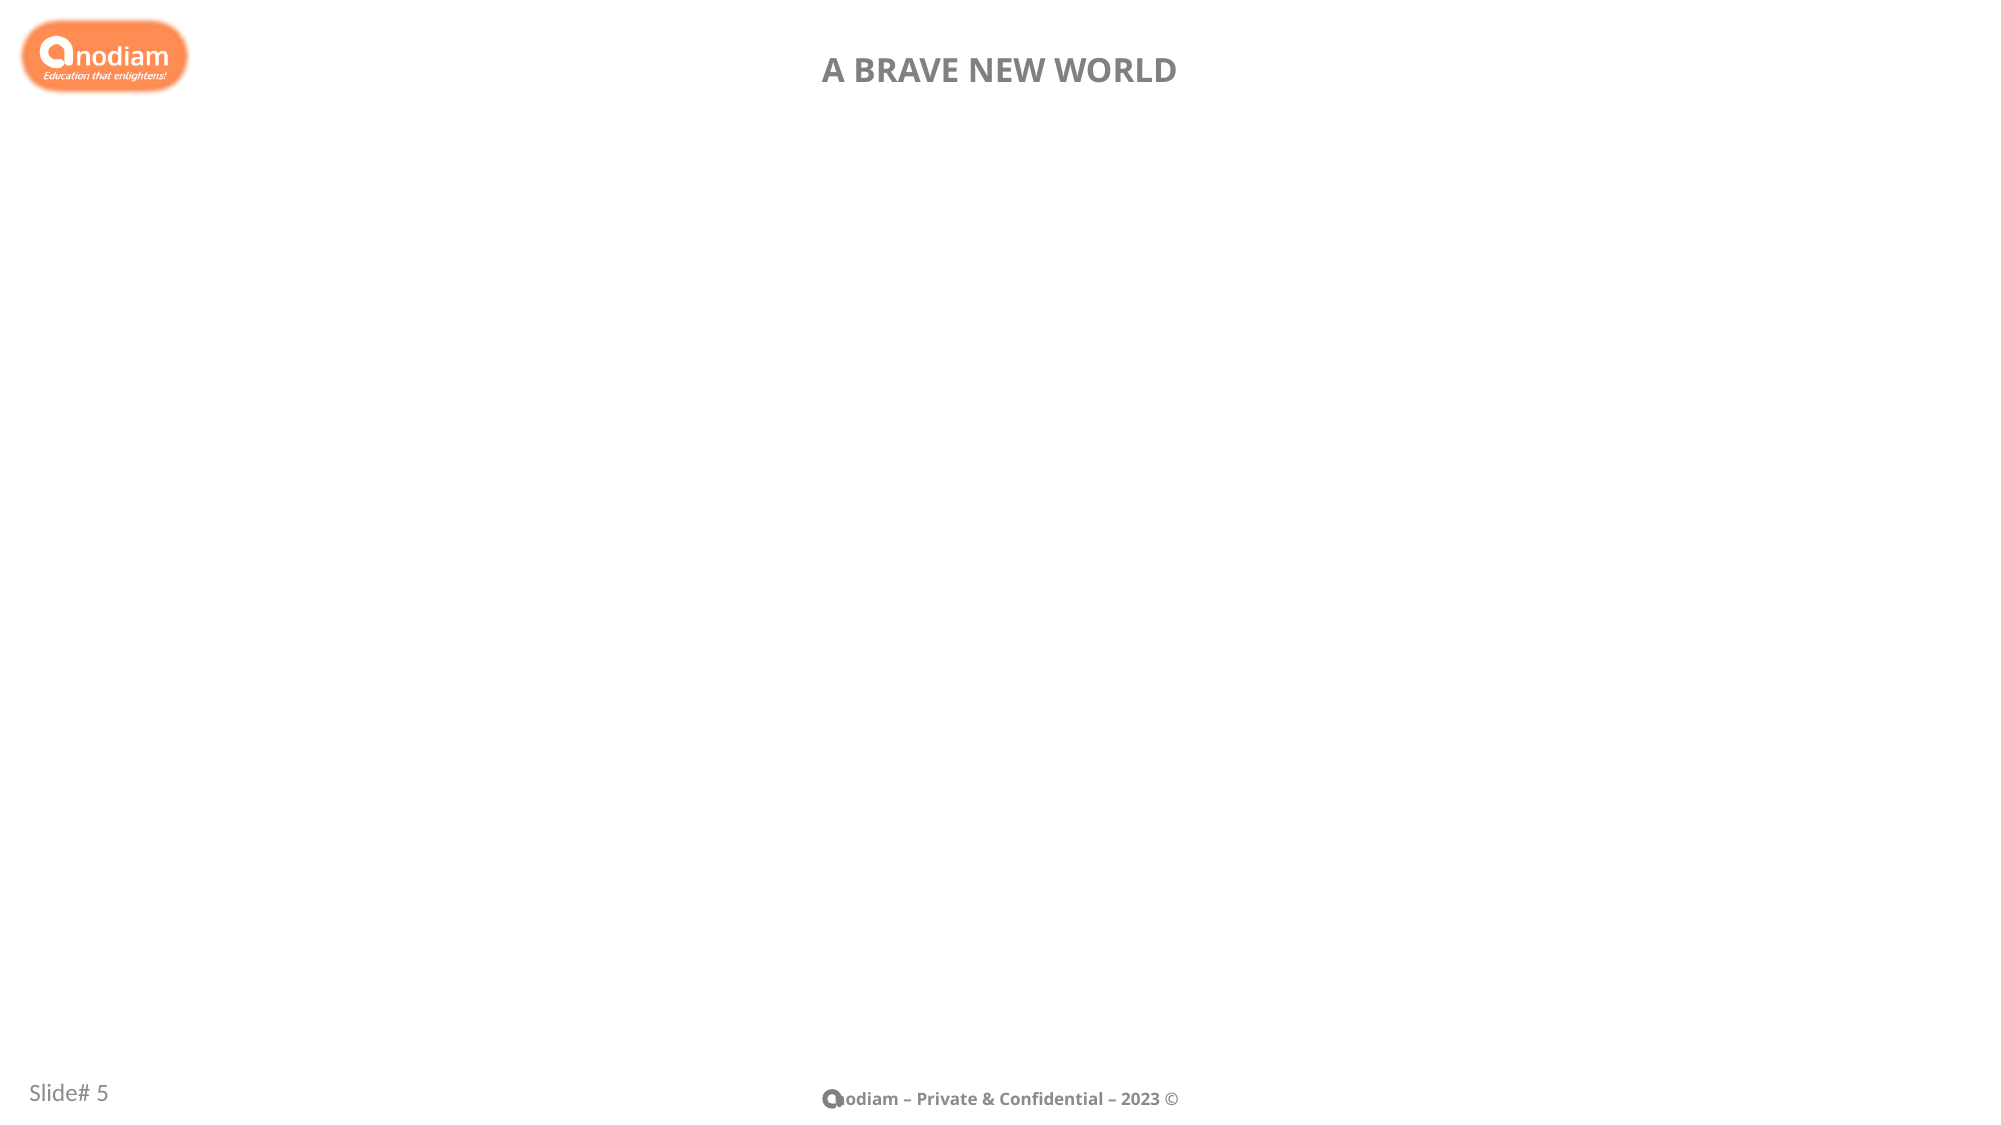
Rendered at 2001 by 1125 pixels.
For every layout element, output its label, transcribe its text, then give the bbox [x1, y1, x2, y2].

picture [14, 13, 195, 99]
footer nodiam – Private & Confidential – 2023 © [734, 1074, 1284, 1124]
text_box [821, 1087, 845, 1110]
slide_number Slide# 5 [14, 1058, 198, 1125]
text_box A Brave New World [356, 1, 1643, 97]
